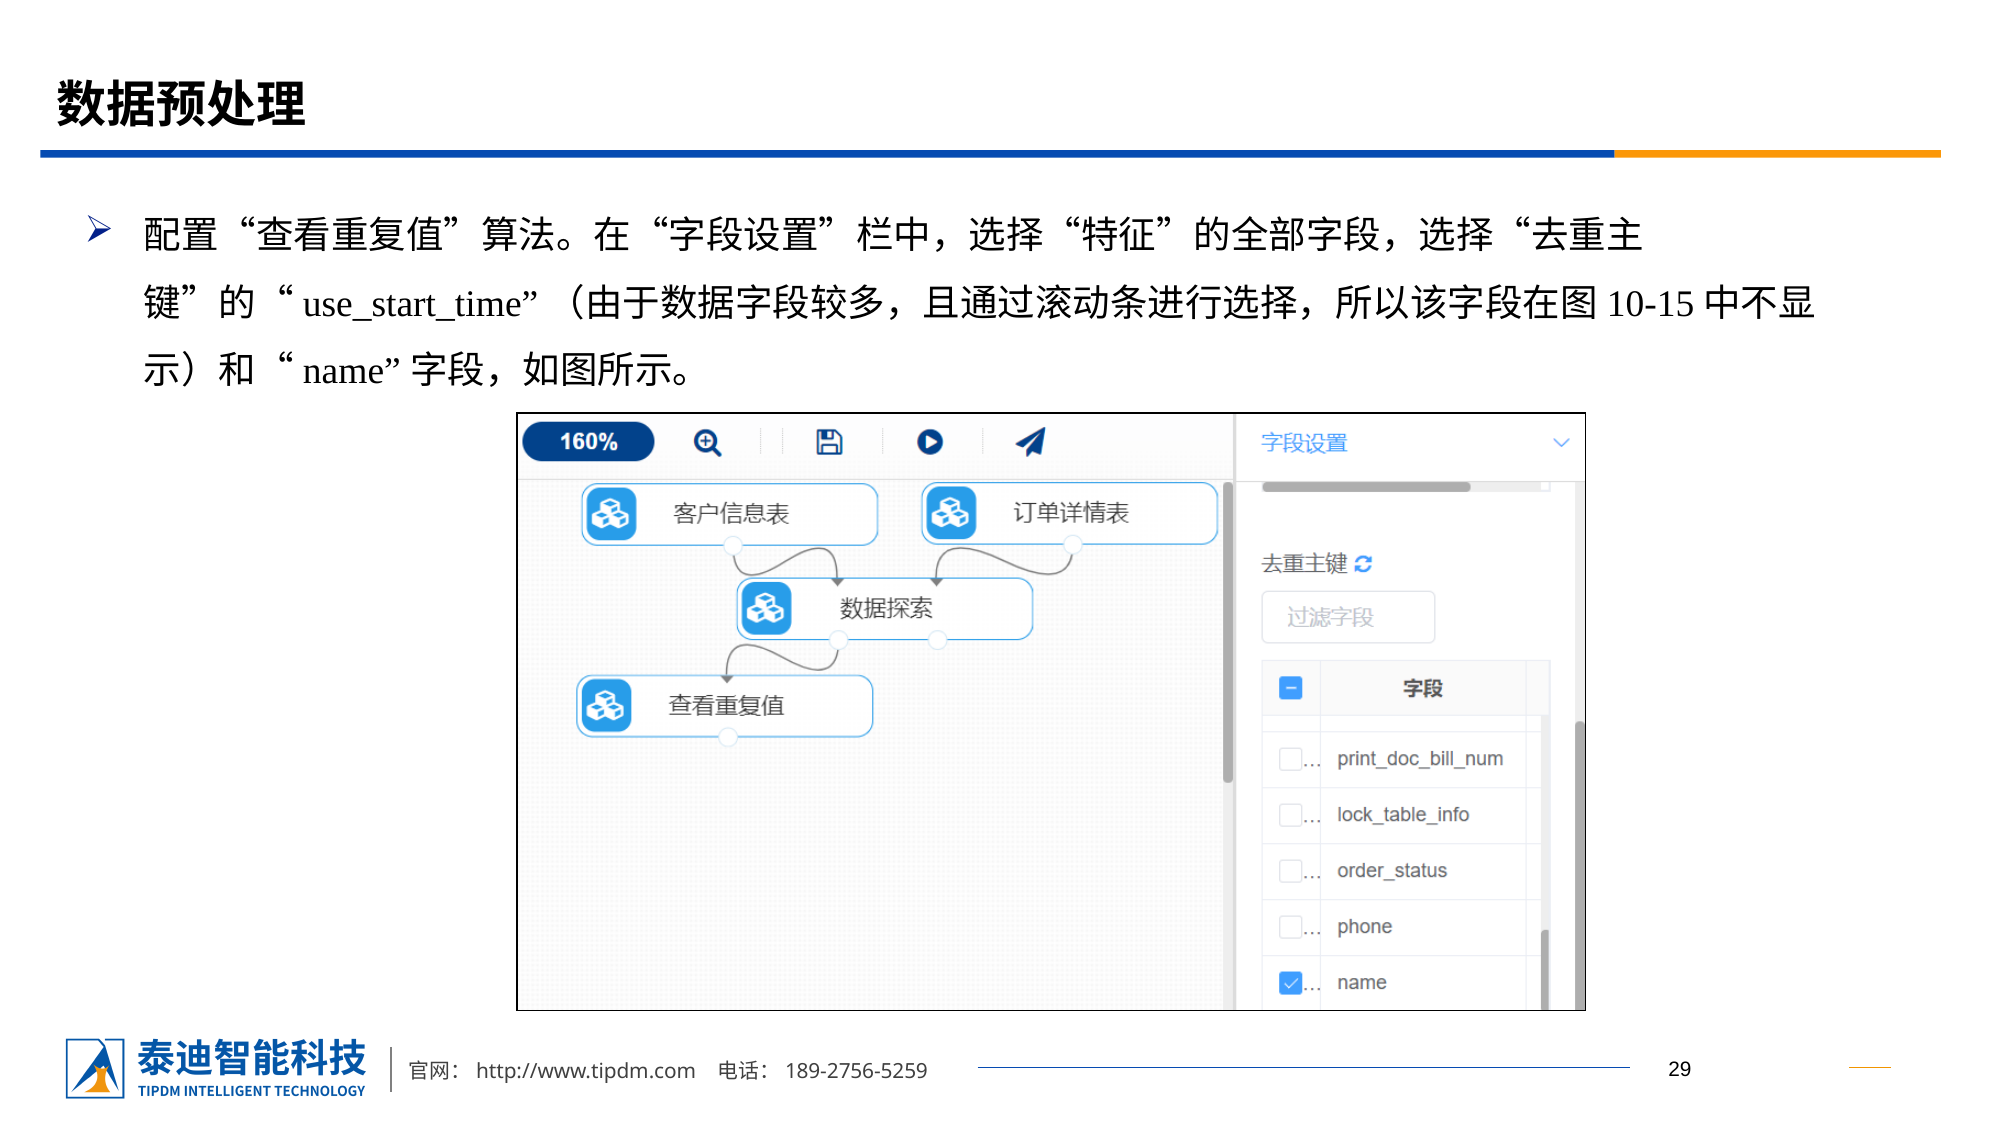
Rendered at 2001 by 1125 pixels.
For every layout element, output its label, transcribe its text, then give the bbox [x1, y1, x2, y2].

picture [517, 413, 1586, 1011]
picture [52, 1028, 378, 1107]
title 数据预处理 [41, 58, 1842, 146]
list 配置“查看重复值”算法。在“字段设置”栏中，选择“特征”的全部字段，选择“去重主键”的“use_start_time”（由于数据字段较多，且通过滚动条进行选择，所以该字段在图10-15中不显示）和“name”字段，如图所示。 [69, 181, 1892, 1010]
